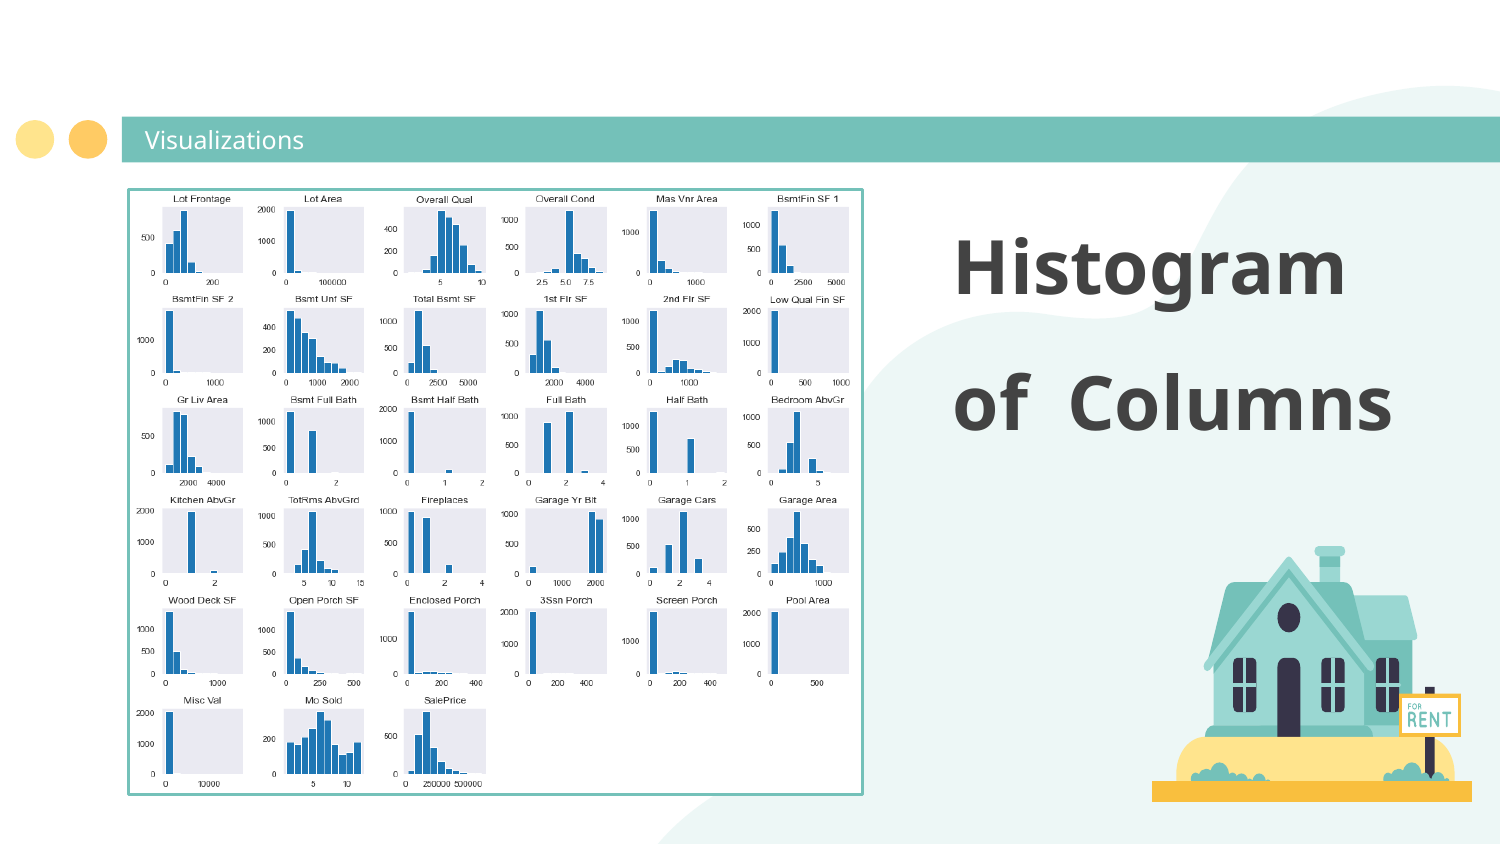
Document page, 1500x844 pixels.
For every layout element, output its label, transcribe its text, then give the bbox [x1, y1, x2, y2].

picture [129, 190, 861, 794]
title Visualizations [129, 118, 952, 170]
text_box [1152, 545, 1473, 803]
subtitle Histogram of Columns [937, 190, 1448, 532]
